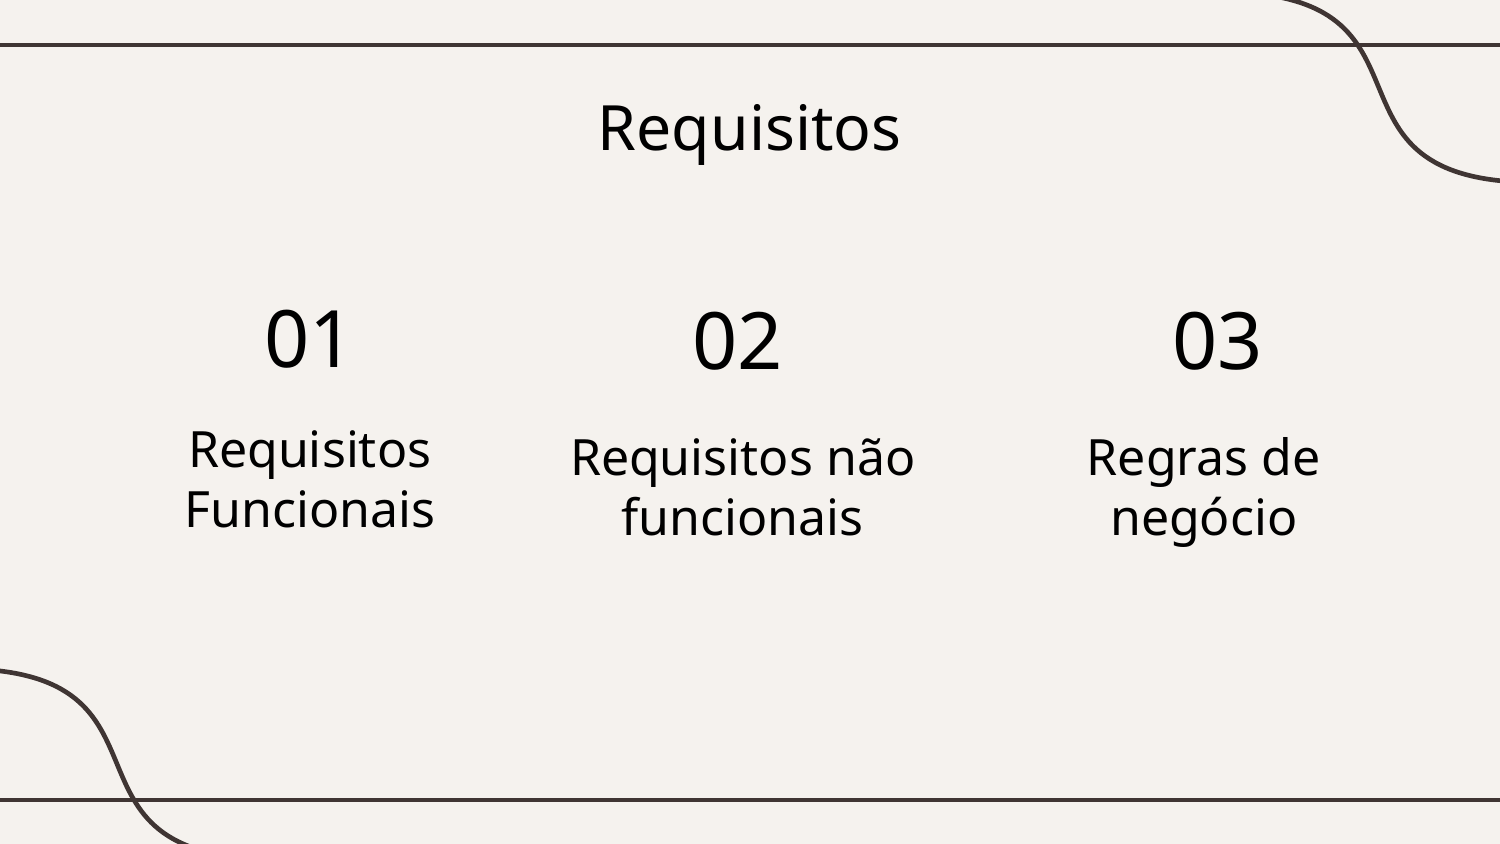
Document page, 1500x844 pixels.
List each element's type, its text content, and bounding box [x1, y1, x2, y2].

title 02 [671, 275, 805, 370]
title 03 [1150, 275, 1284, 370]
title Requisitos não funcionais [551, 410, 935, 478]
title Requisitos [382, 72, 1118, 167]
title Requisitos Funcionais [118, 402, 502, 469]
title 01 [243, 273, 377, 367]
title Regras de negócio [1012, 410, 1396, 478]
